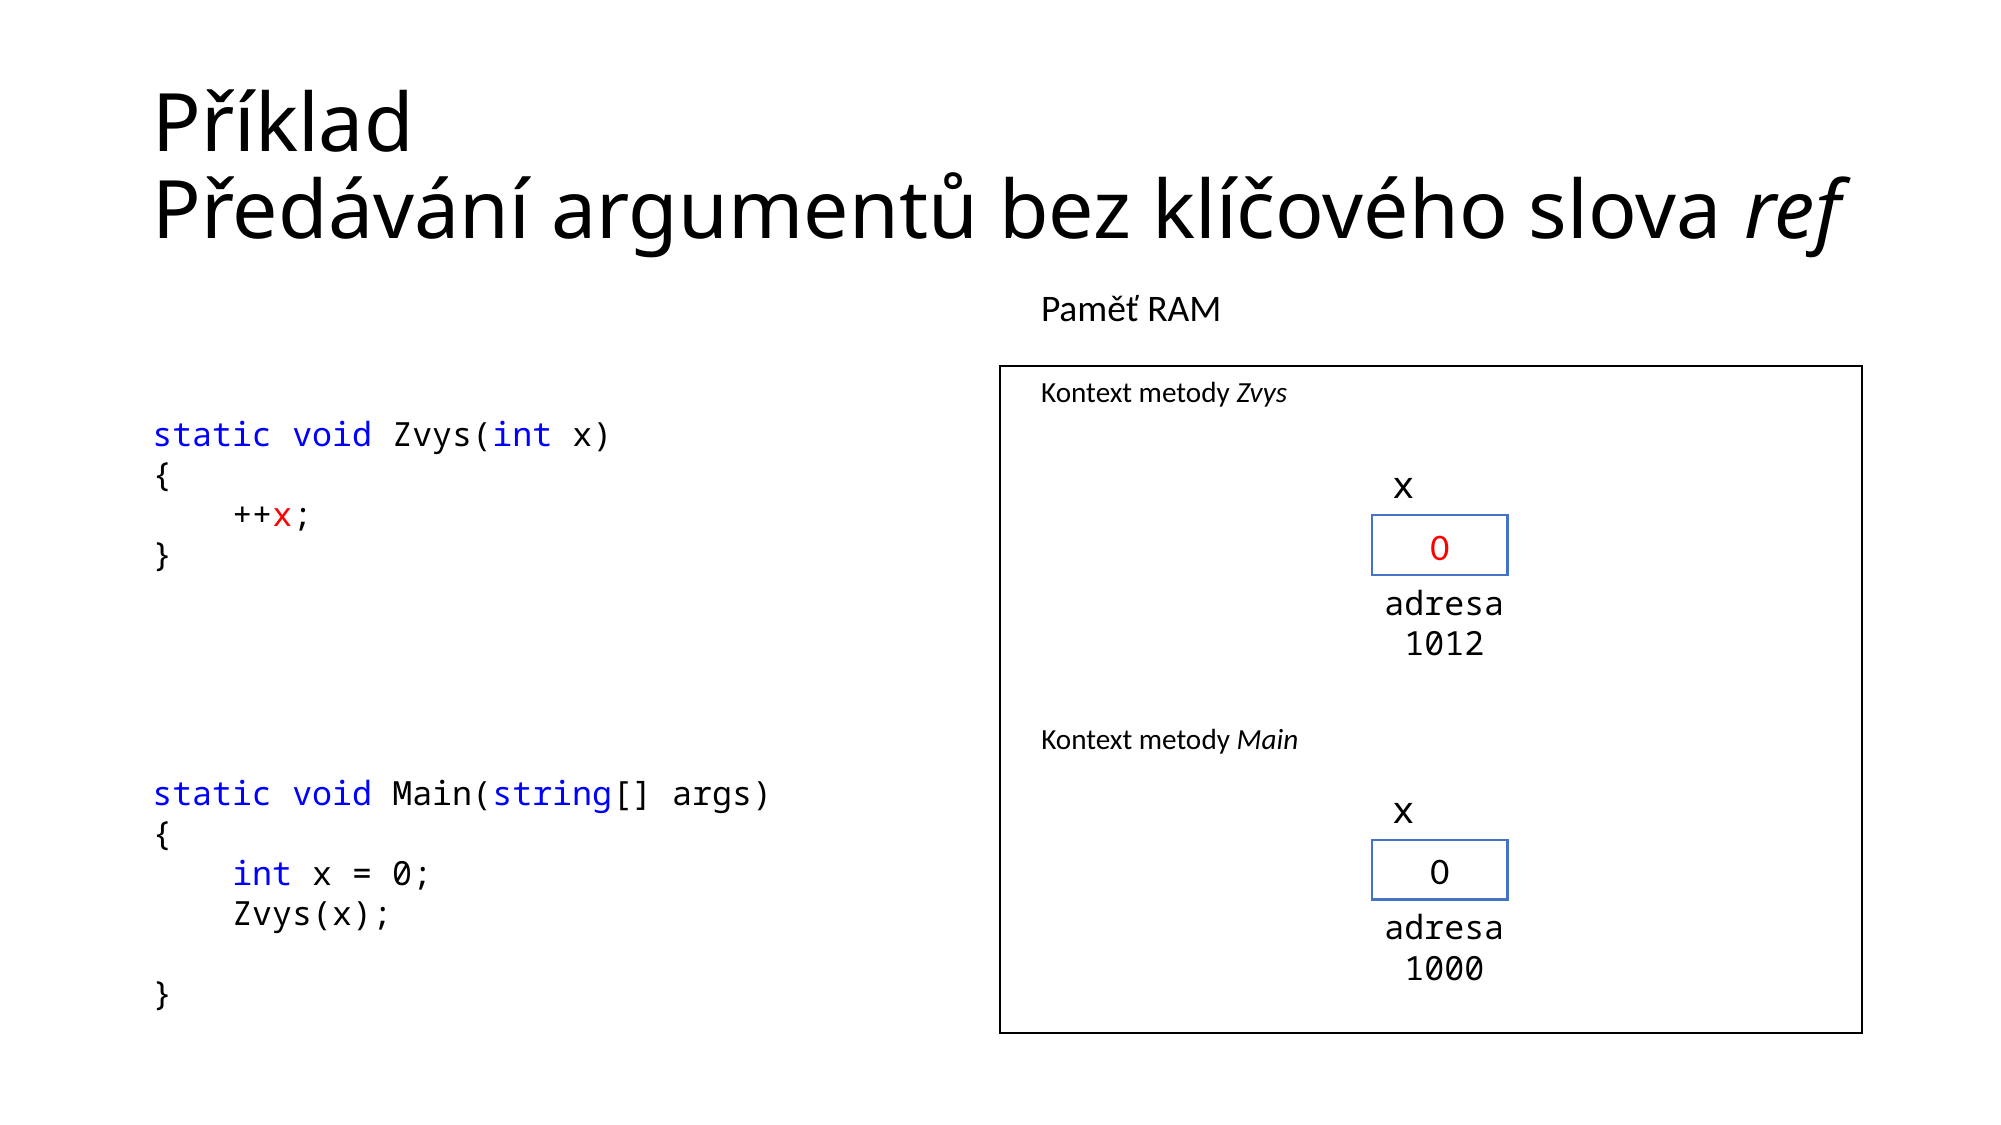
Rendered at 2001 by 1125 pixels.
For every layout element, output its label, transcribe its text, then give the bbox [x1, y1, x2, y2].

text_box x [1377, 453, 1513, 514]
title Příklad Předávání argumentů bez klíčového slova ref [137, 59, 1863, 278]
text_box Kontext metody Zvys [1026, 365, 1495, 416]
text_box static void Zvys(int x) { ++x; } static void Main(string[] args) { int x = 0; Zvys(x); } [137, 365, 1000, 1020]
text_box Paměť RAM [1026, 276, 1305, 337]
text_box 0 [1371, 839, 1509, 899]
text_box Kontext metody Main [1026, 712, 1315, 763]
text_box adresa 1000 [1323, 899, 1566, 994]
text_box [999, 365, 1863, 1034]
text_box 0 [1371, 514, 1509, 574]
text_box adresa 1012 [1323, 574, 1566, 670]
text_box x [1377, 778, 1513, 839]
